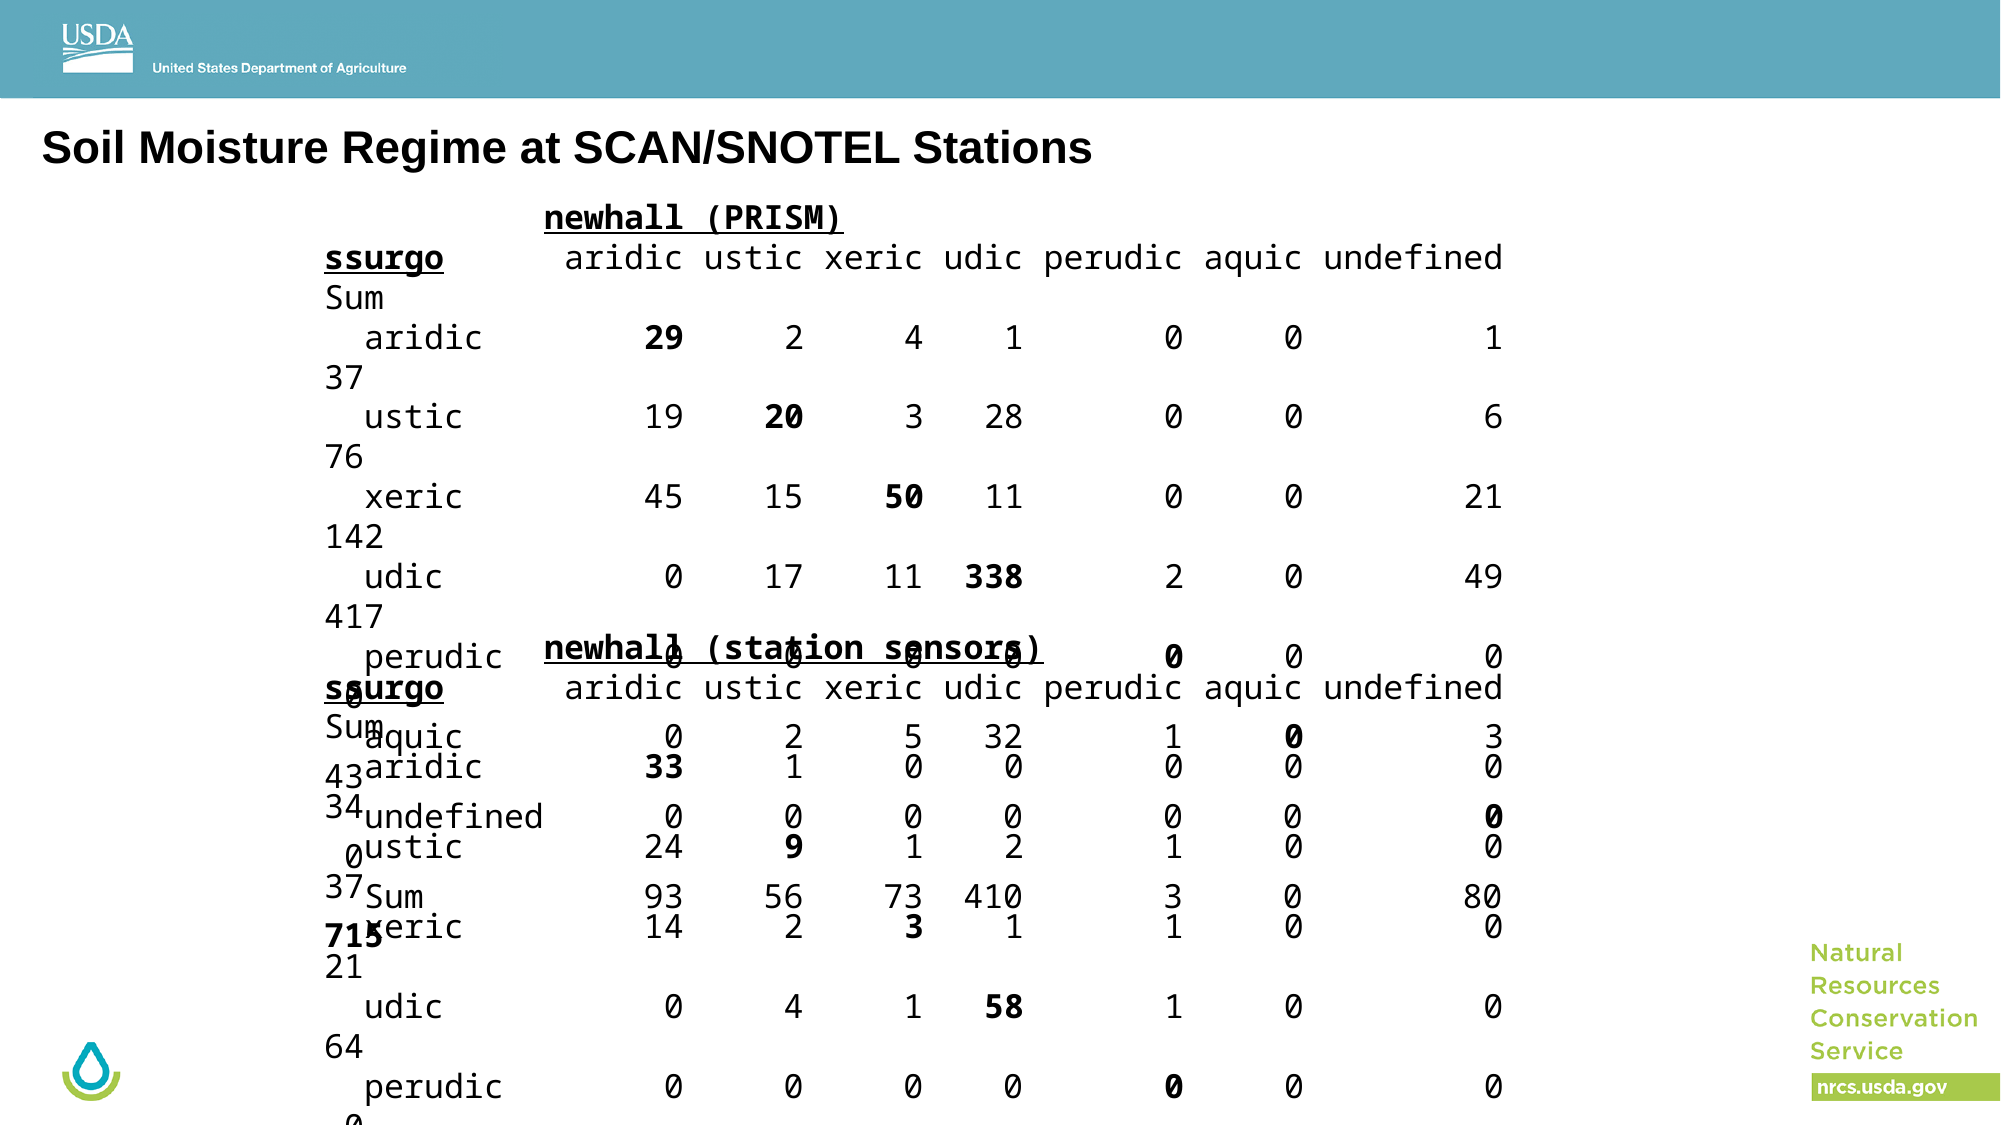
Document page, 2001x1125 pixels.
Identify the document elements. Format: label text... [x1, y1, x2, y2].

text_box newhall (station sensors) ssurgo aridic ustic xeric udic perudic aquic undefined Sum aridic 33 1 0 0 0 0 0 34 ustic 24 9 1 2 1 0 0 37 xeric 14 2 3 1 1 0 0 21 udic 0 4 1 58 1 0 0 64 perudic 0 0 0 0 0 0 0 0 aquic 1 0 2 19 0 0 0 22 undefined 0 0 0 0 0 0 0 0 Sum 72 16 7 80 3 0 0 178 [309, 618, 1541, 1125]
text_box newhall (PRISM) ssurgo aridic ustic xeric udic perudic aquic undefined Sum aridic 29 2 4 1 0 0 1 37 ustic 19 20 3 28 0 0 6 76 xeric 45 15 50 11 0 0 21 142 udic 0 17 11 338 2 0 49 417 perudic 0 0 0 0 0 0 0 0 aquic 0 2 5 32 1 0 3 43 undefined 0 0 0 0 0 0 0 0 Sum 93 56 73 410 3 0 80 715 [309, 188, 1541, 618]
text_box Soil Moisture Regime at SCAN/SNOTEL Stations [26, 110, 1397, 180]
picture [0, 0, 2001, 1125]
